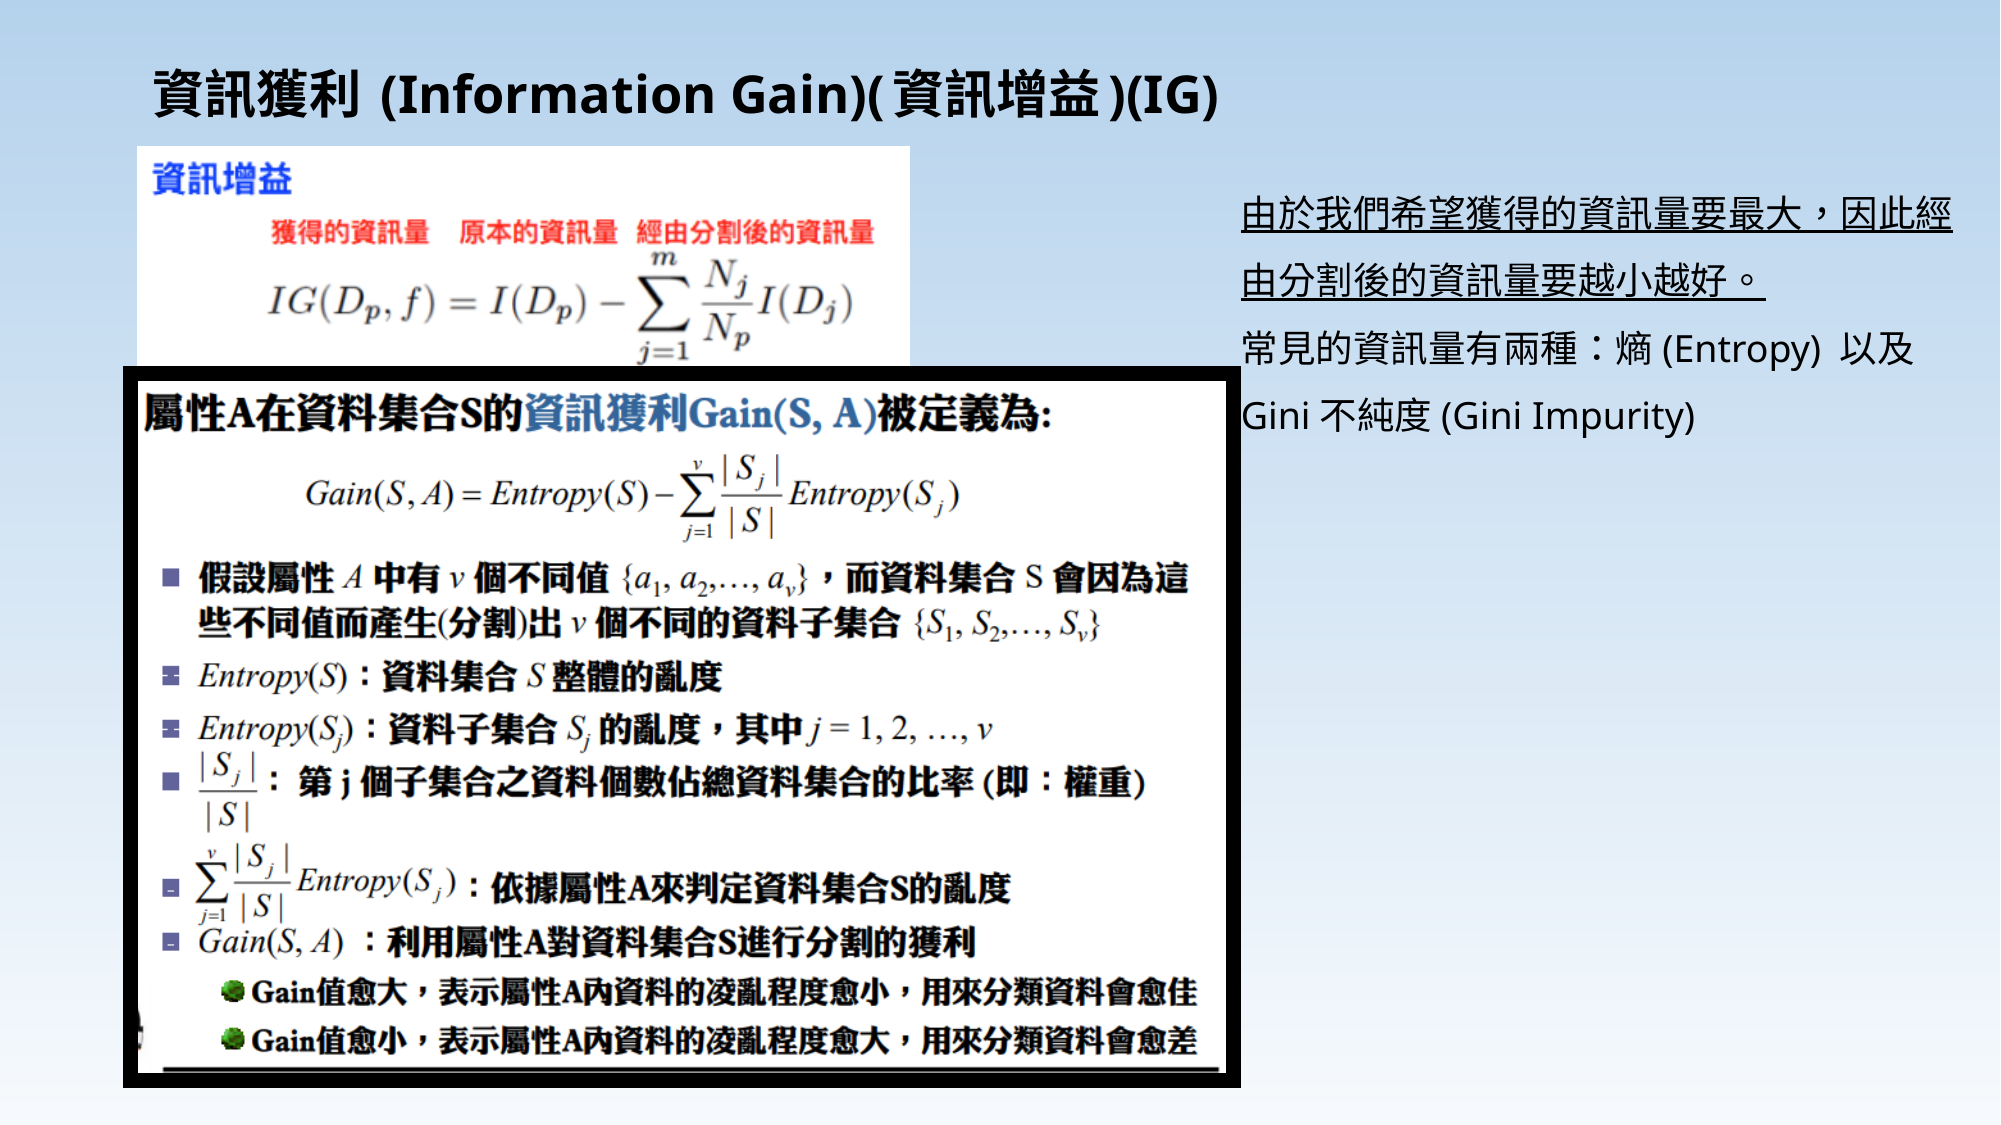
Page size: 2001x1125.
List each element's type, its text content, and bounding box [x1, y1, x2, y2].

text_box 由於我們希望獲得的資訊量要最大，因此經由分割後的資訊量要越小越好。 常見的資訊量有兩種：熵(Entropy) 以及 Gini不純度(Gini Impurity) [1225, 160, 2000, 490]
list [137, 146, 910, 368]
title 資訊獲利 (Information Gain)(資訊增益)(IG) [137, 59, 1863, 134]
picture [137, 380, 1227, 1074]
